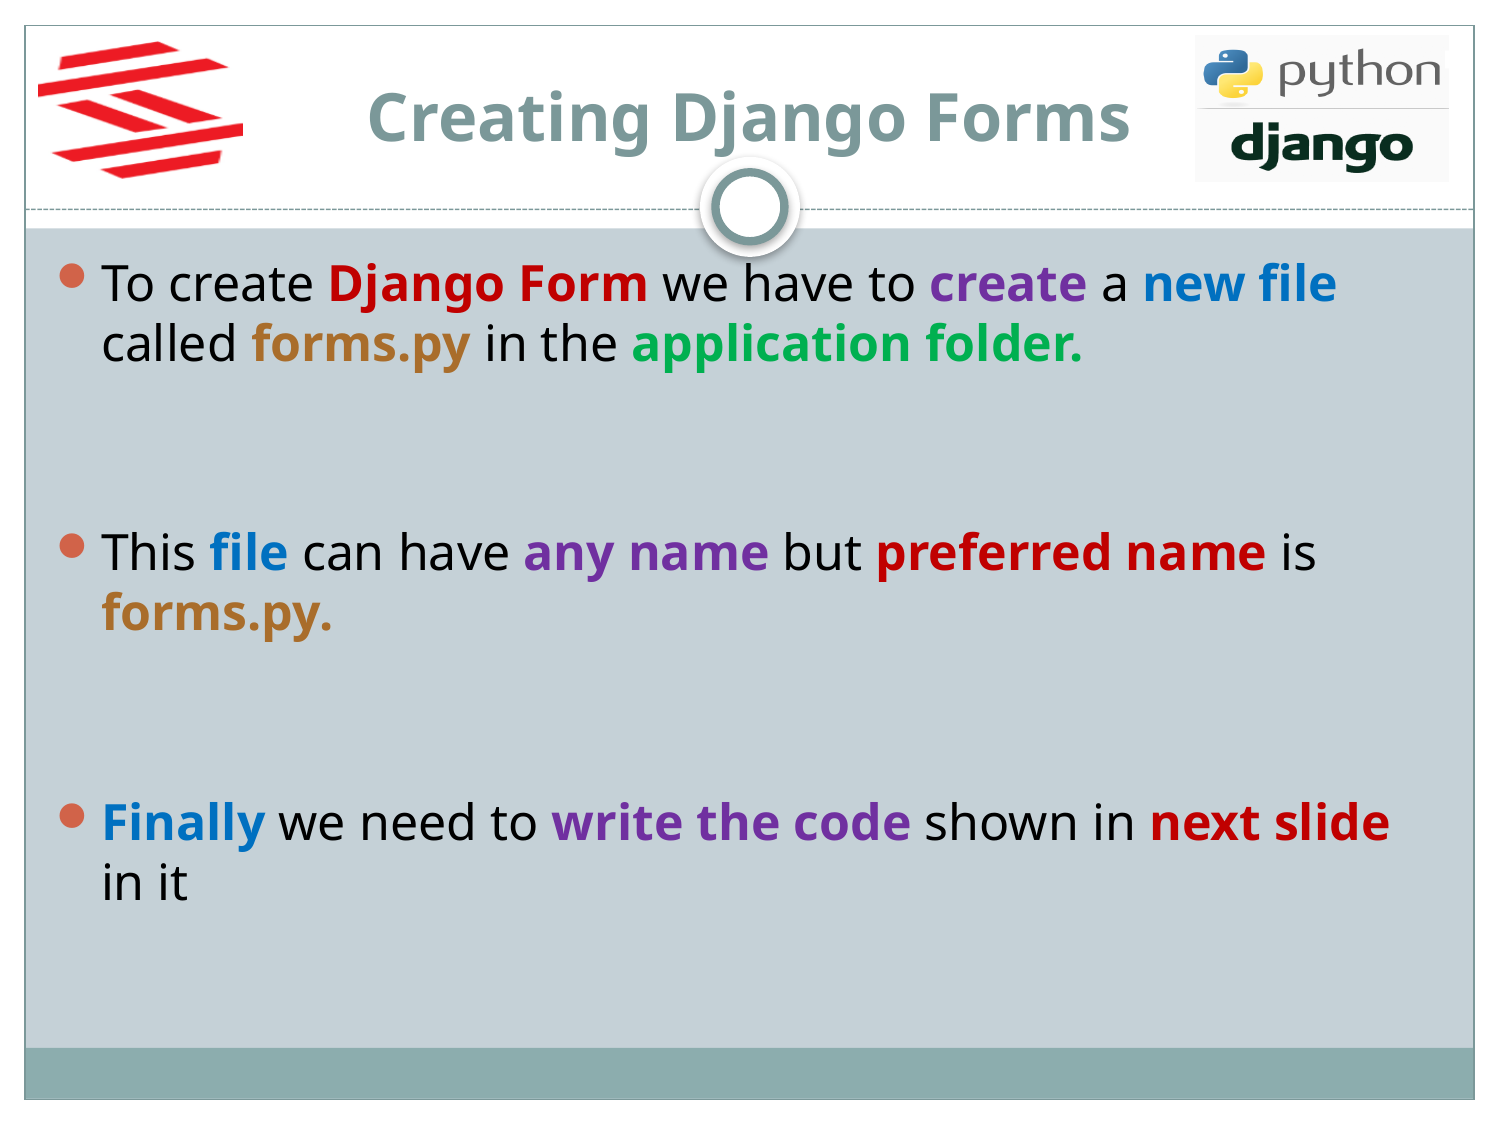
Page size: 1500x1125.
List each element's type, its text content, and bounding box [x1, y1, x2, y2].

title Creating Django Forms [237, 37, 1190, 162]
picture [1195, 34, 1449, 183]
list To create Django Form we have to create a new file called forms.py in the application folder. This file can have any name but preferred name is forms.py. Finally we need to write the code shown in next slide in it [41, 243, 1471, 1125]
picture [37, 40, 243, 185]
